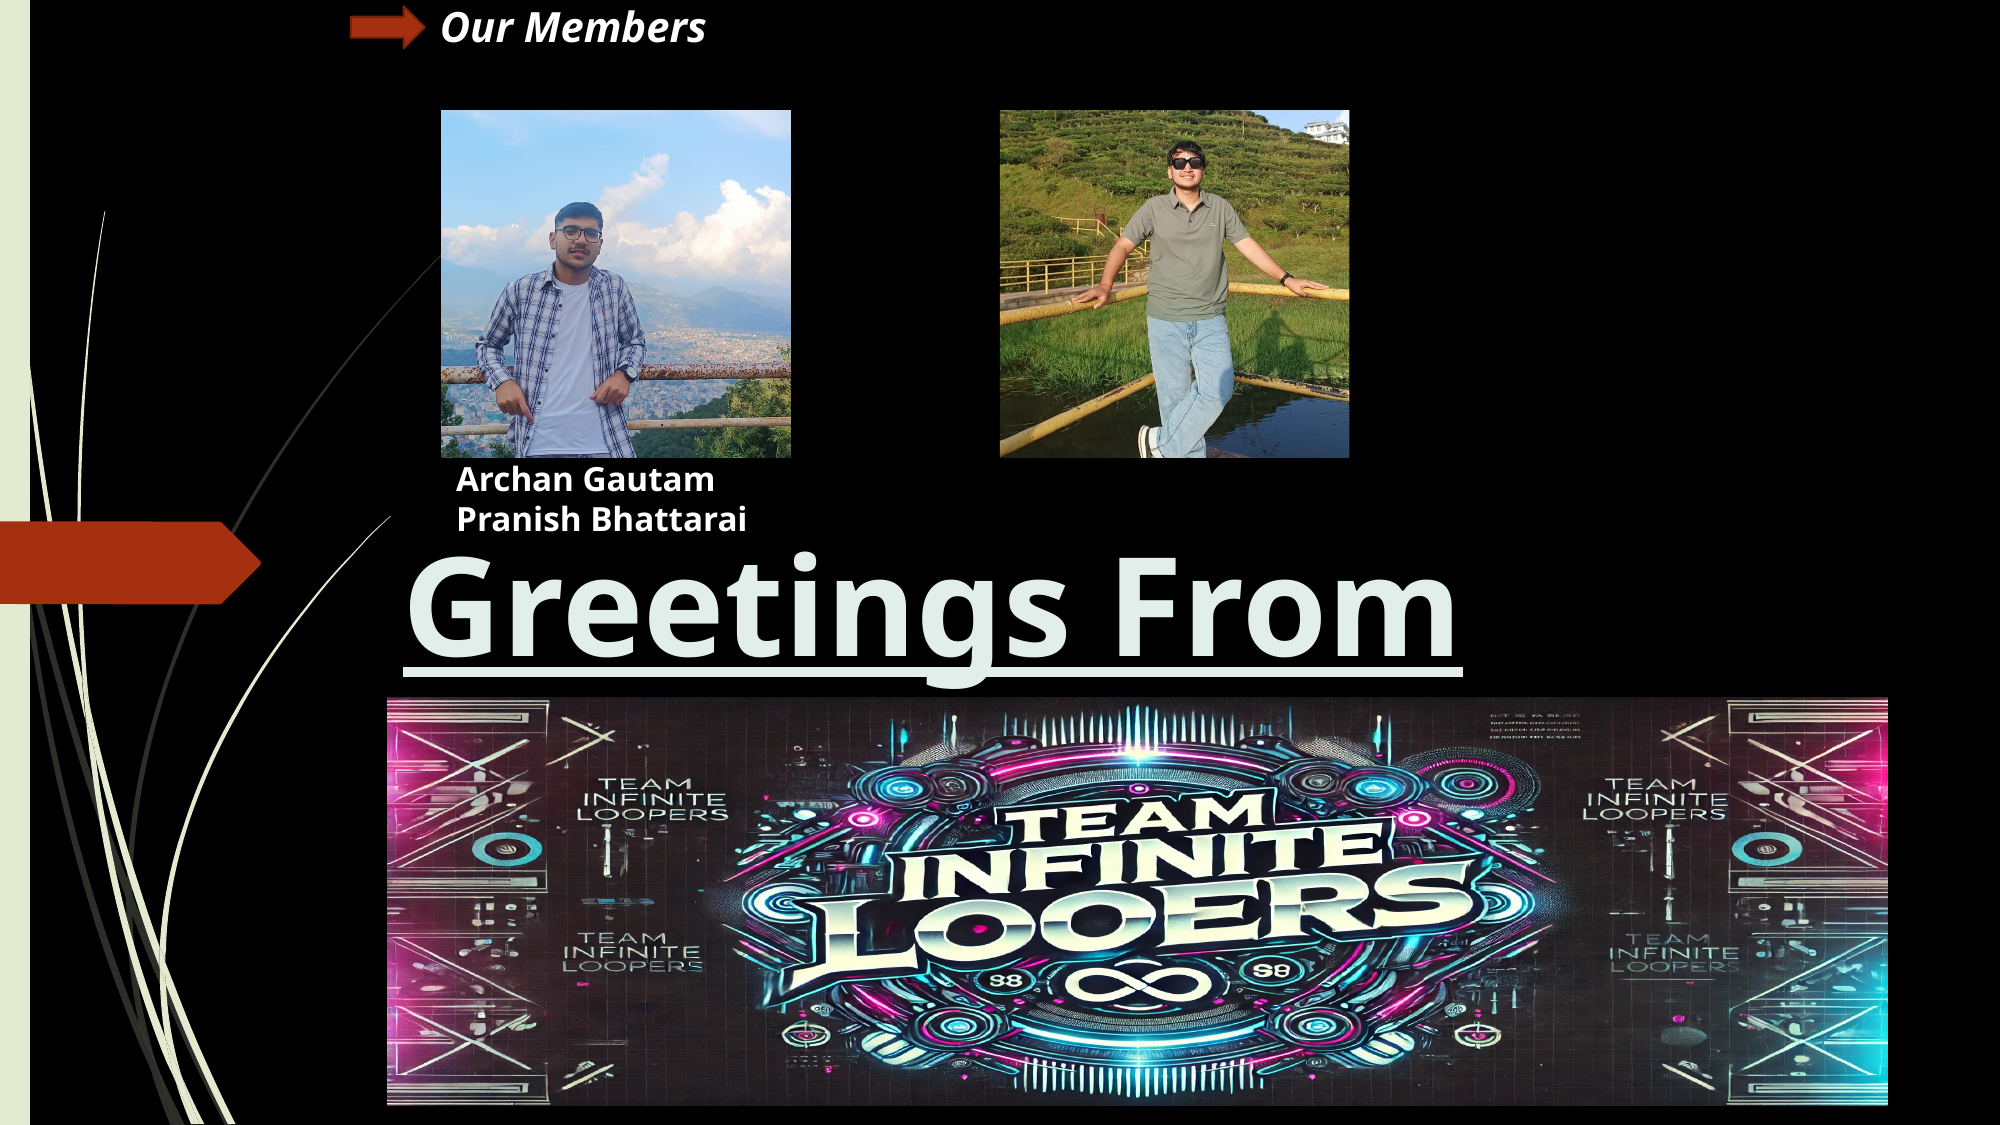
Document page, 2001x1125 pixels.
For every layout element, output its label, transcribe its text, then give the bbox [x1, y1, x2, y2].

picture [999, 110, 1350, 459]
picture [387, 697, 1888, 1106]
list Our Members [424, 0, 1888, 134]
text_box [349, 5, 426, 50]
title Greetings From [387, 450, 1851, 685]
text_box Archan Gautam Pranish Bhattarai [441, 450, 1384, 546]
picture [441, 110, 791, 459]
